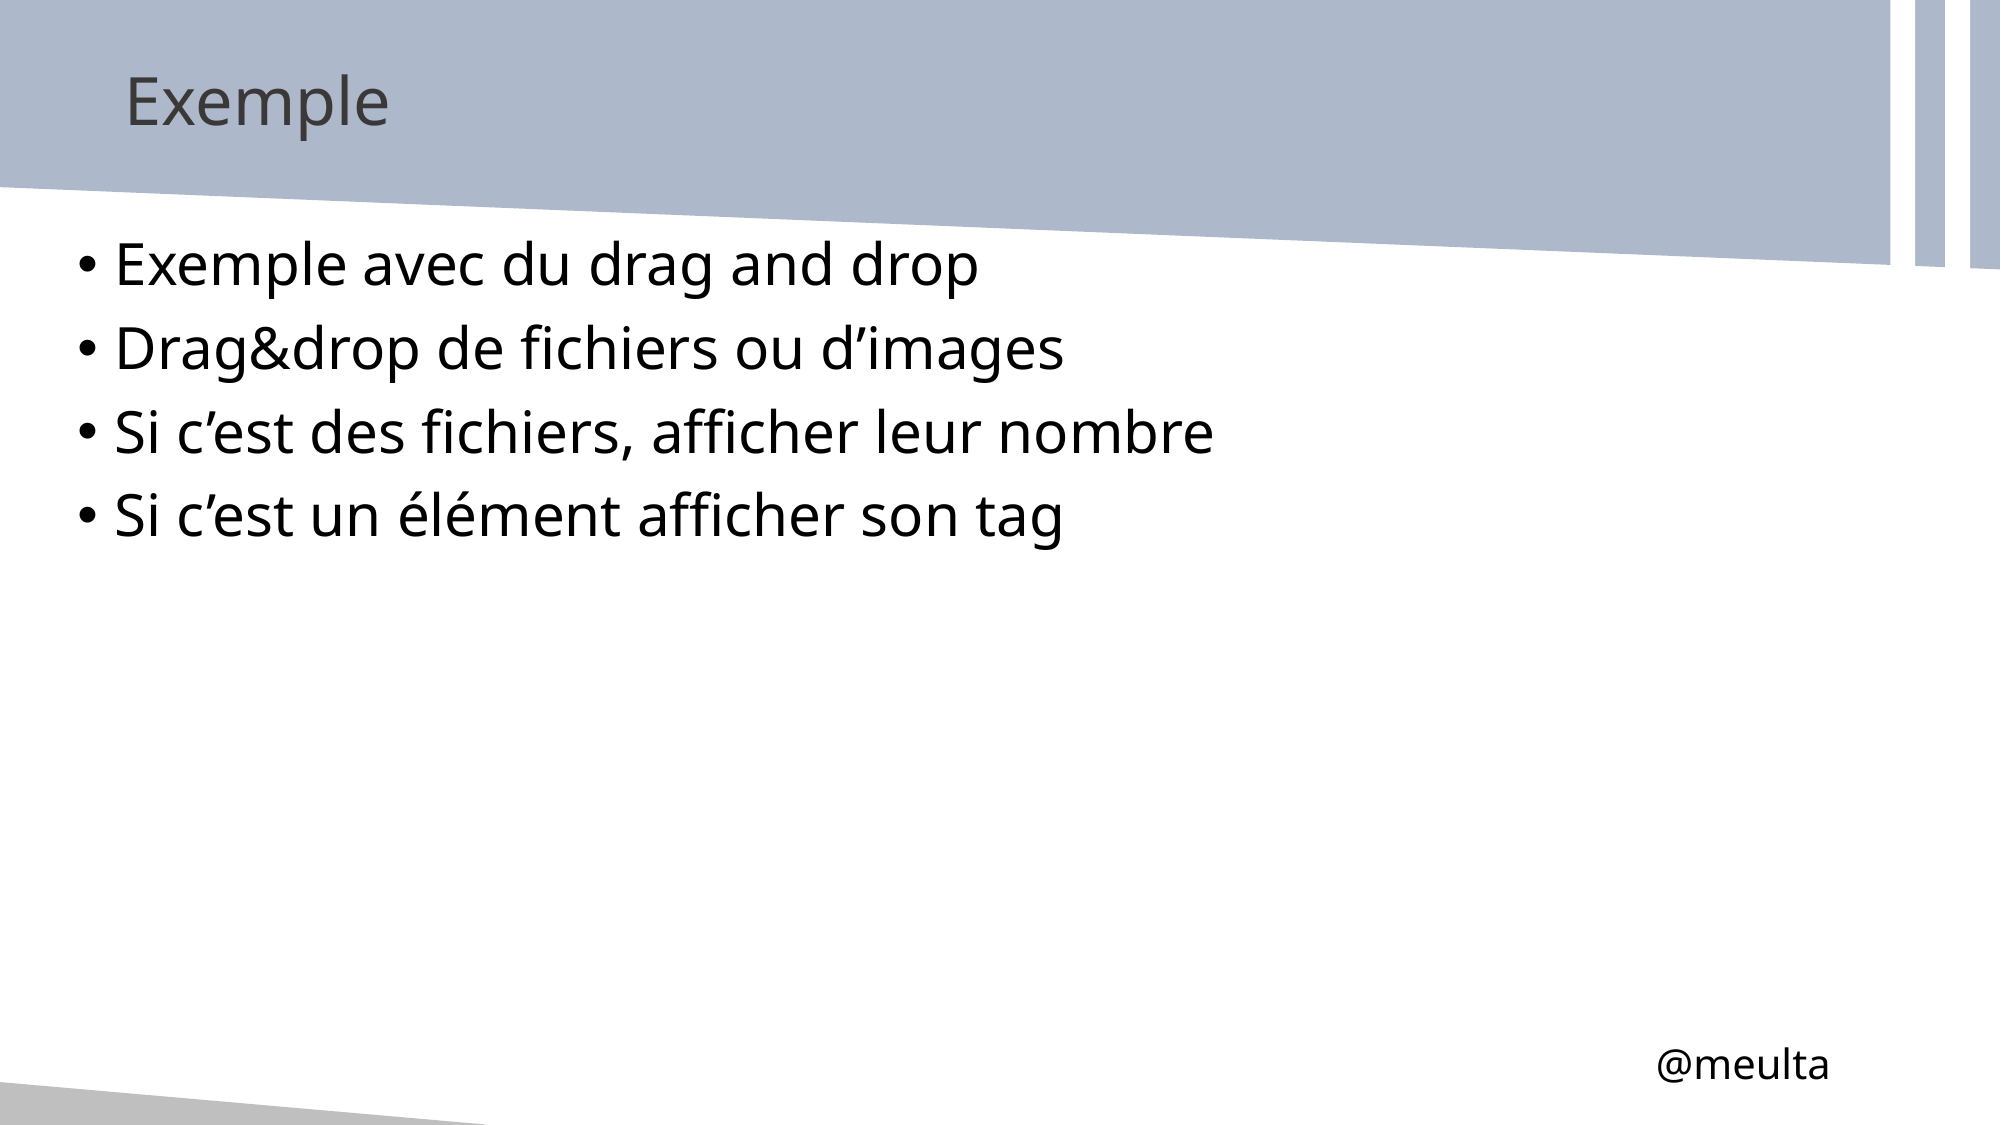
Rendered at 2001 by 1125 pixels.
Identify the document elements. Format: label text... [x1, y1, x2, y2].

title Exemple [109, 29, 1835, 180]
list Exemple avec du drag and drop Drag&drop de fichiers ou d’images Si c’est des fichiers, afficher leur nombre Si c’est un élément afficher son tag [62, 227, 1953, 1096]
